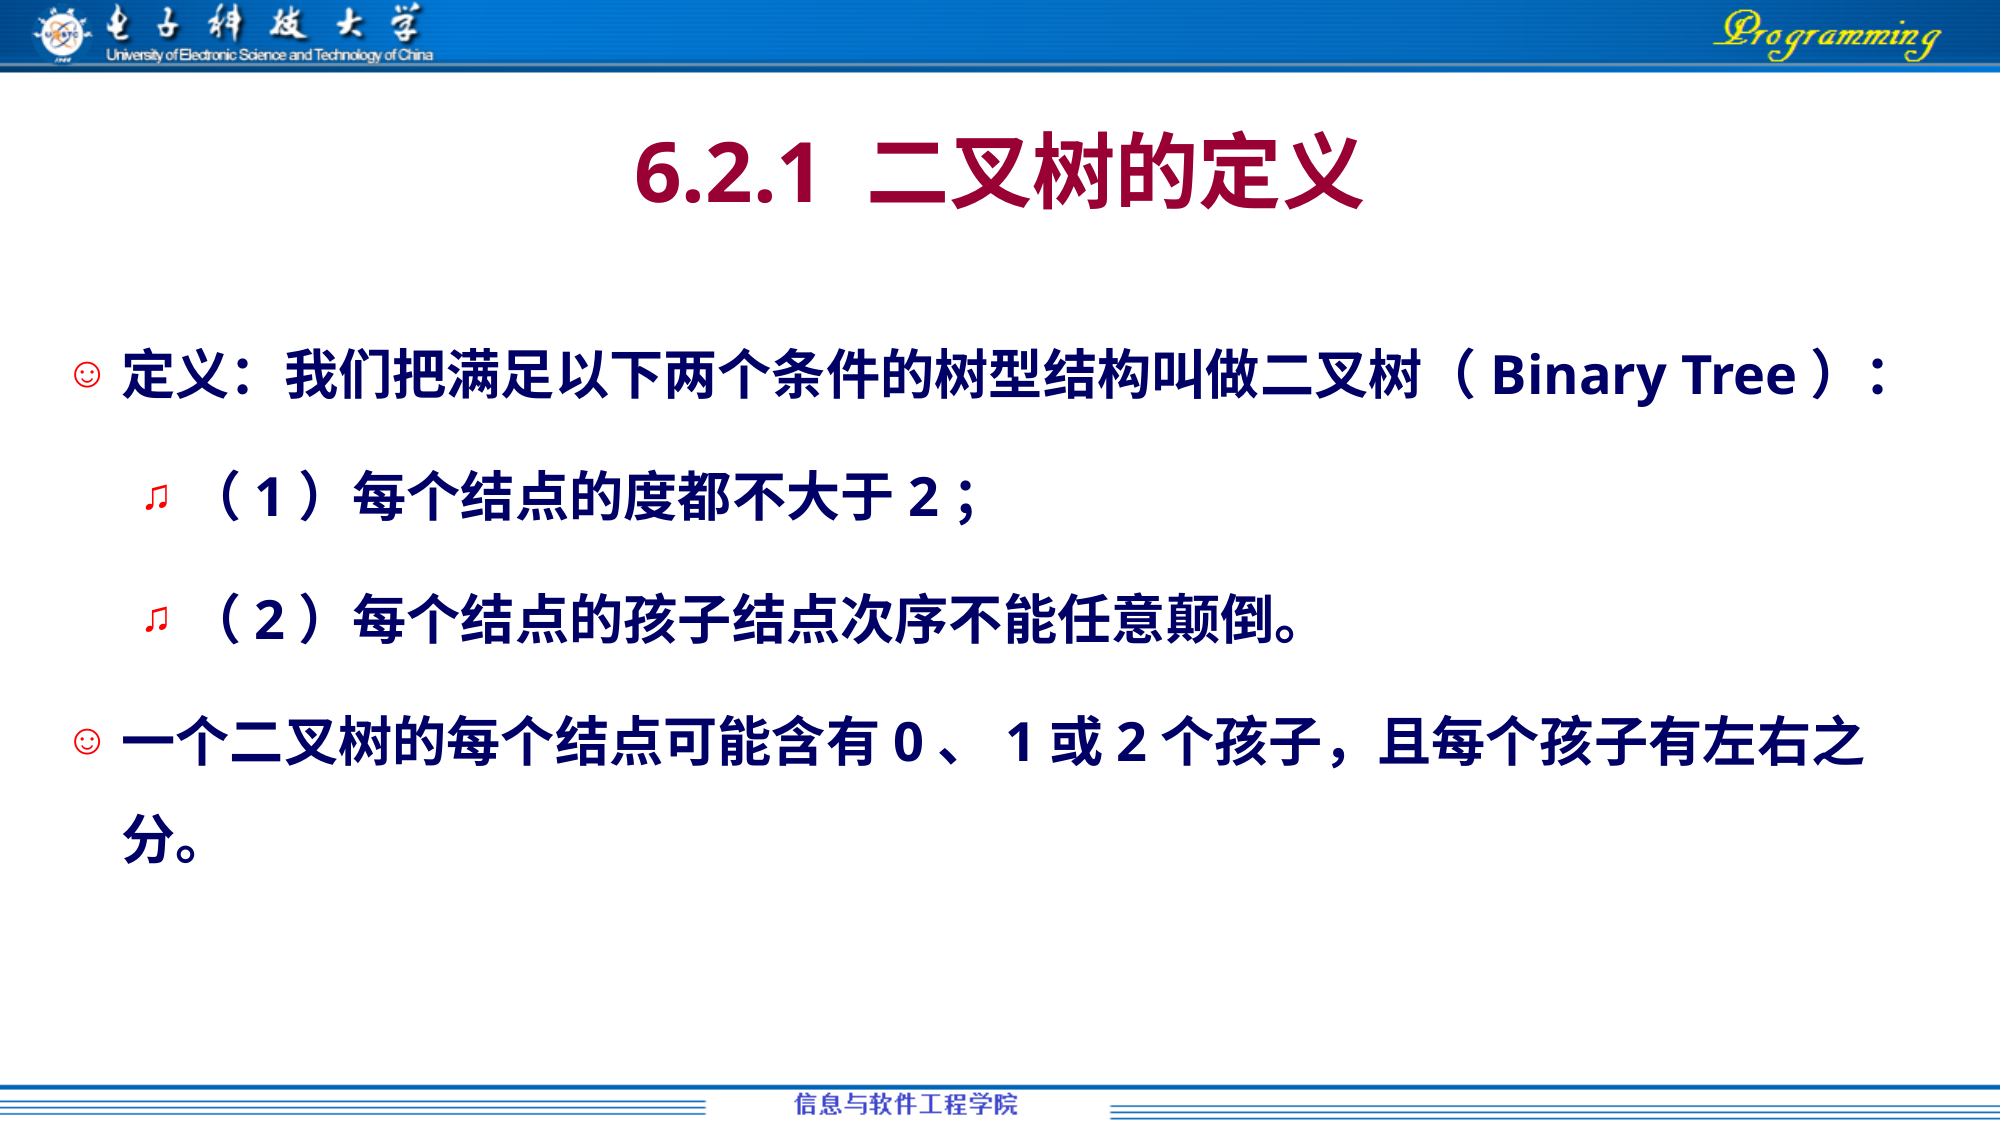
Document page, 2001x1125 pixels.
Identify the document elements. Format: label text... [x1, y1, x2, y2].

title 6.2.1 二叉树的定义 [150, 87, 1850, 250]
picture [0, 0, 2000, 1125]
list 定义：我们把满足以下两个条件的树型结构叫做二叉树（Binary Tree）： （1）每个结点的度都不大于2； （2）每个结点的孩子结点次序不能任意颠倒。 一个二叉树的每个结点可能含有0、1或2个孩子，且每个孩子有左右之分。 [50, 299, 1950, 1075]
